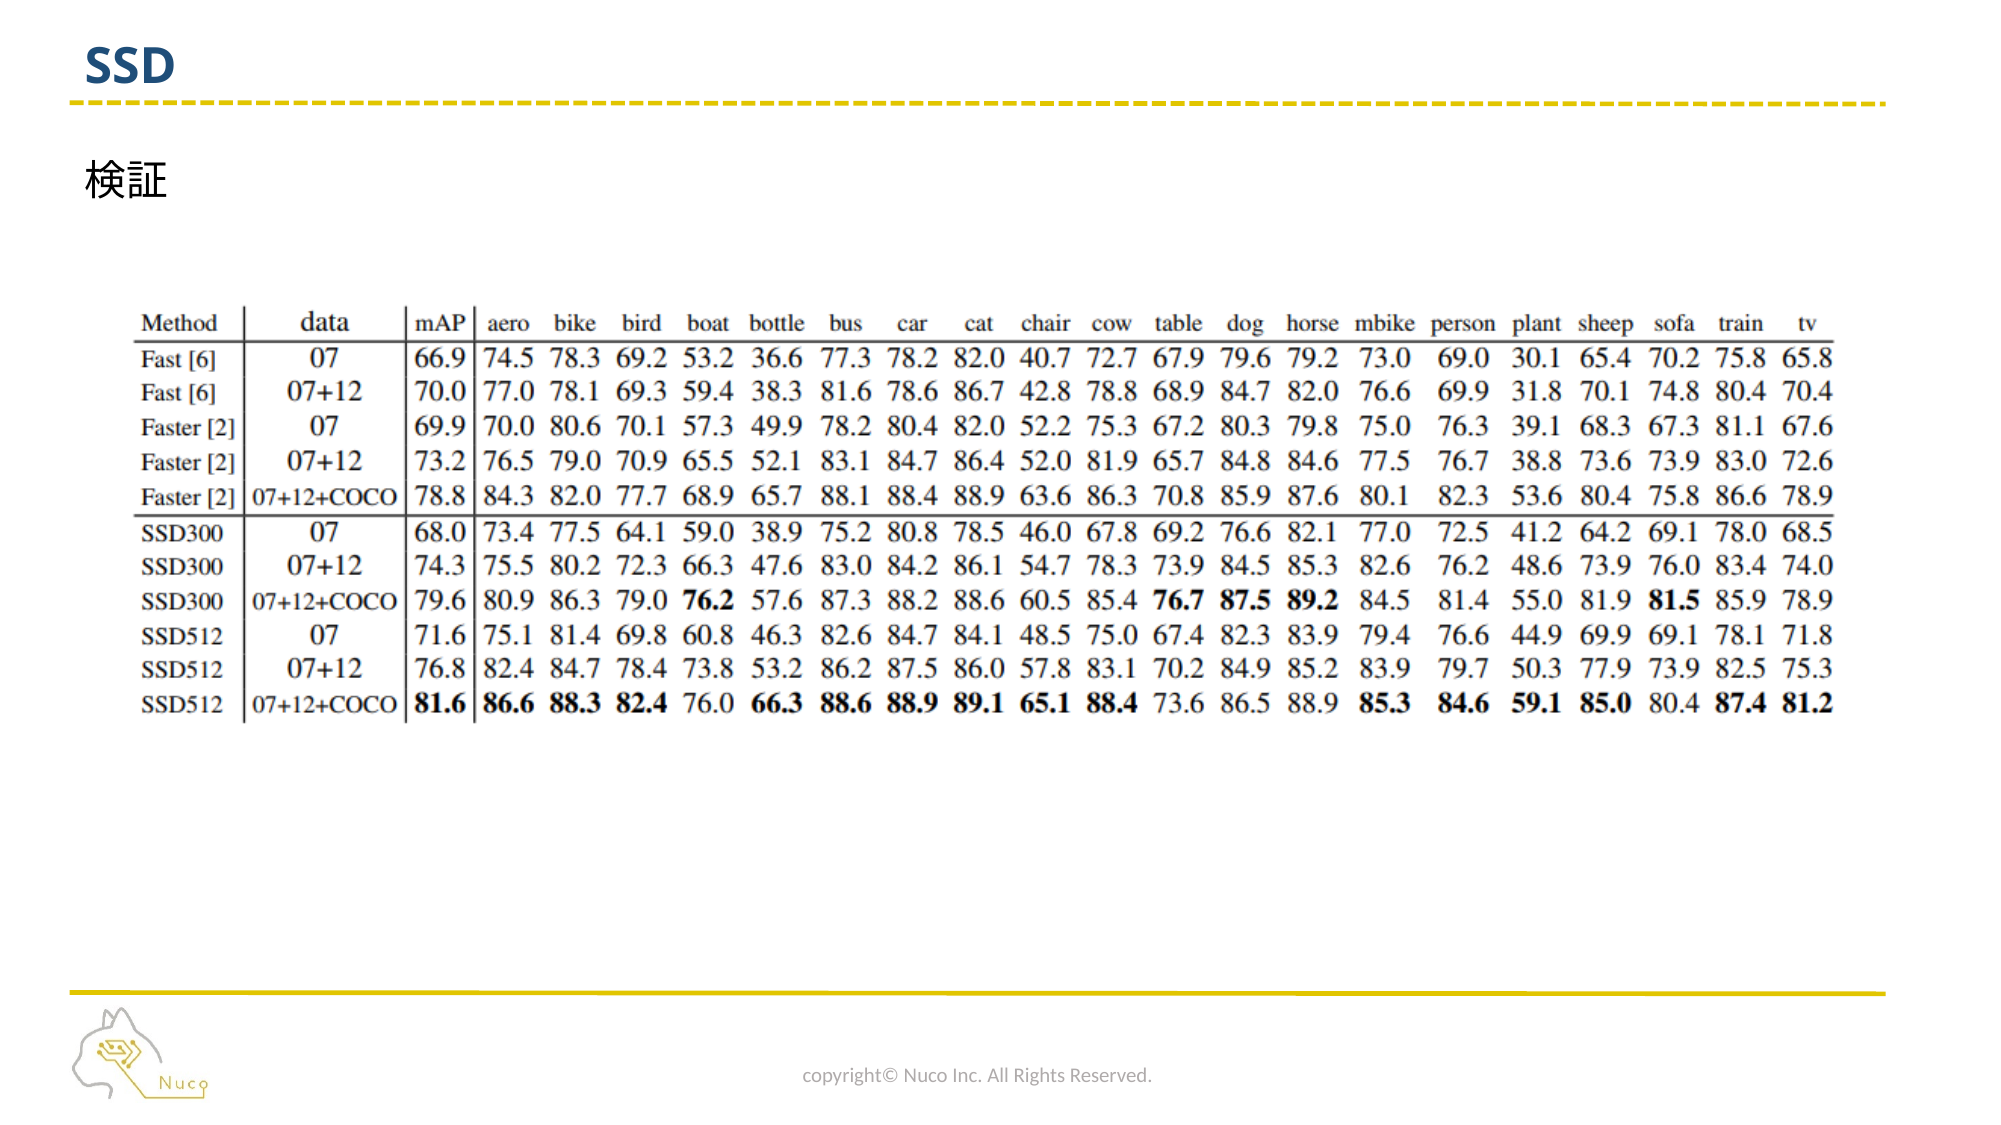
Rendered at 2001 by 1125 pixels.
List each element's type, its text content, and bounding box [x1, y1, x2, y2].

title SSD [69, 33, 1886, 103]
picture [91, 272, 1865, 734]
text_box 検証 [69, 145, 1520, 211]
picture [69, 1005, 210, 1103]
